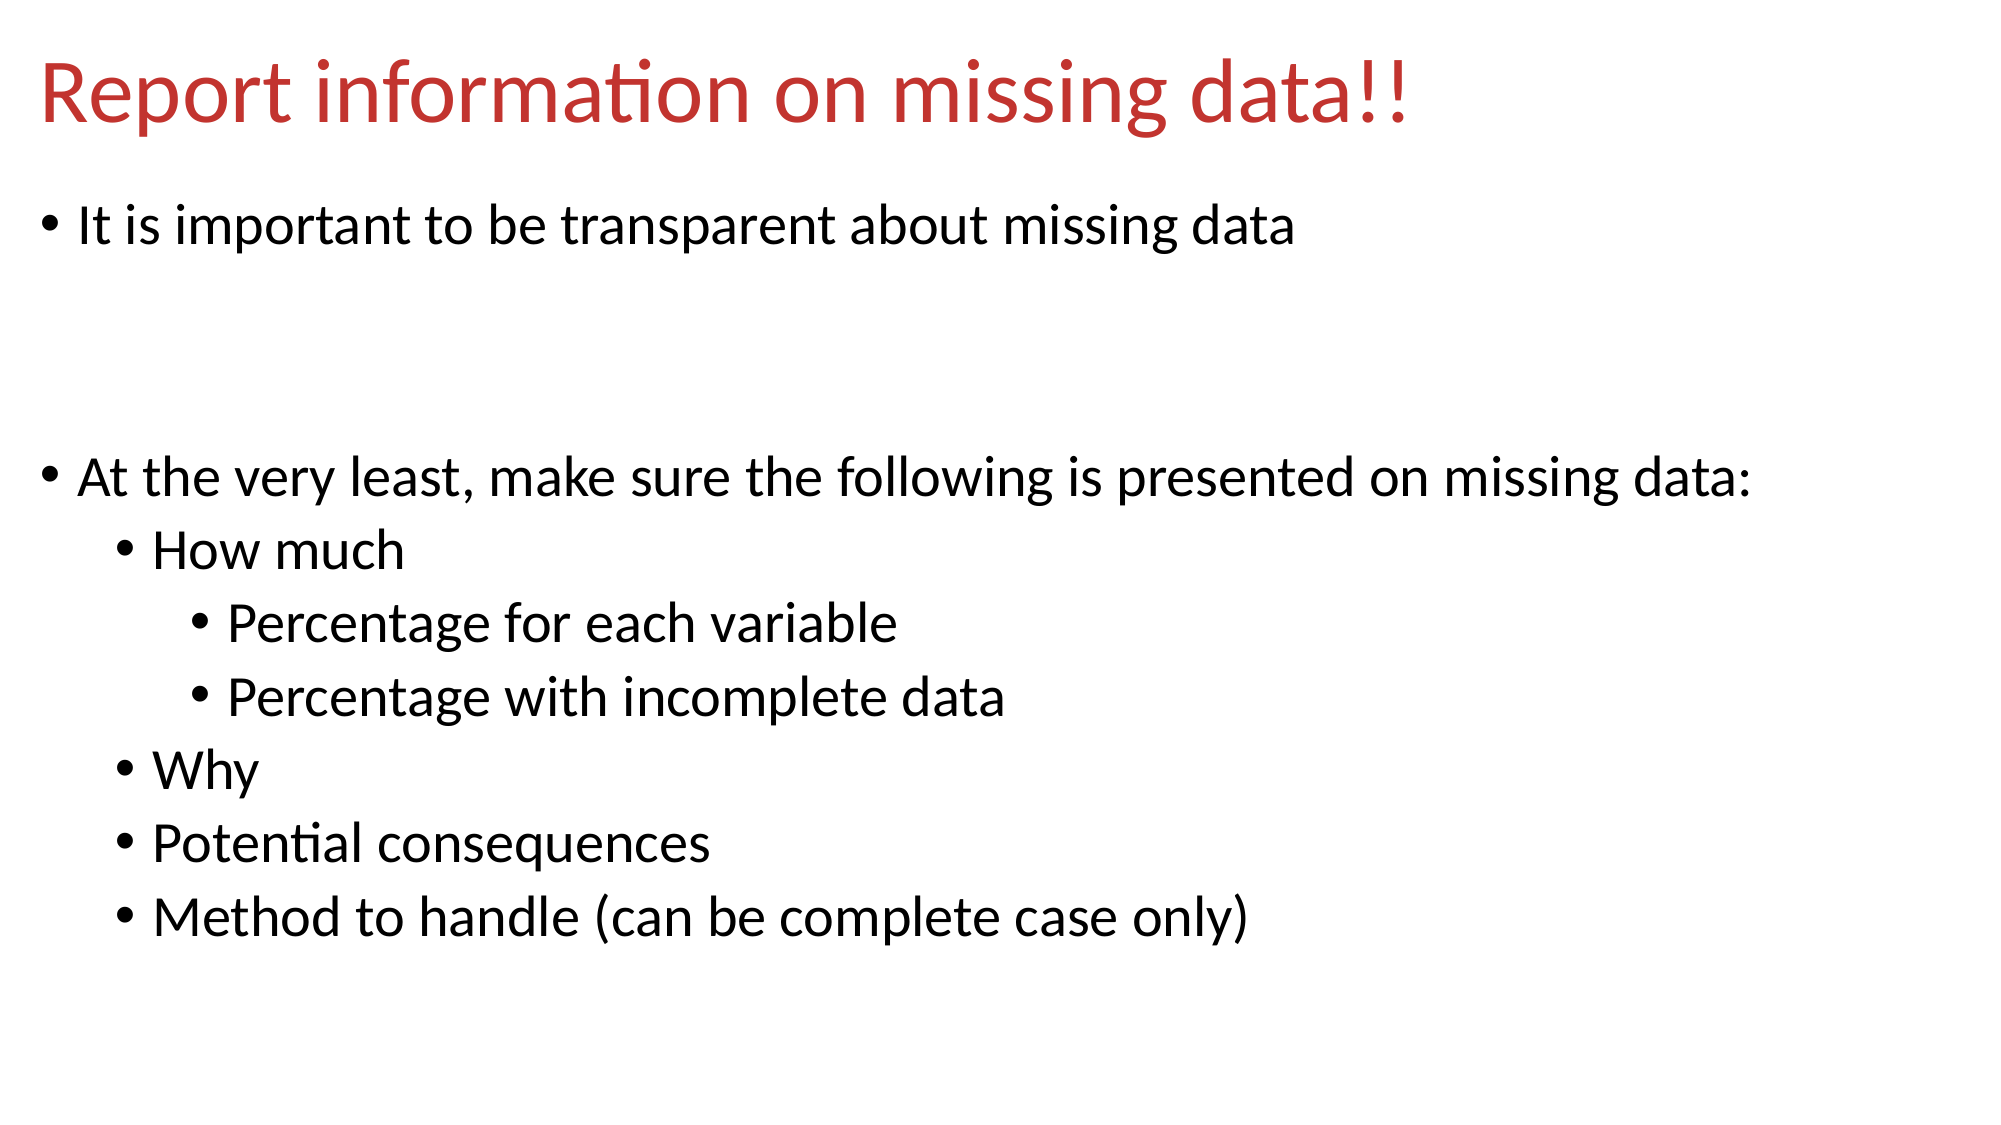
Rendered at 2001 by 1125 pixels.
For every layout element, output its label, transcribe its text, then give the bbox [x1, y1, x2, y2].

title Report information on missing data!! [24, 24, 1975, 163]
list It is important to be transparent about missing data At the very least, make sure the following is presented on missing data: How much Percentage for each variable Percentage with incomplete data Why Potential consequences Method to handle (can be complete case only) [24, 187, 1790, 1075]
